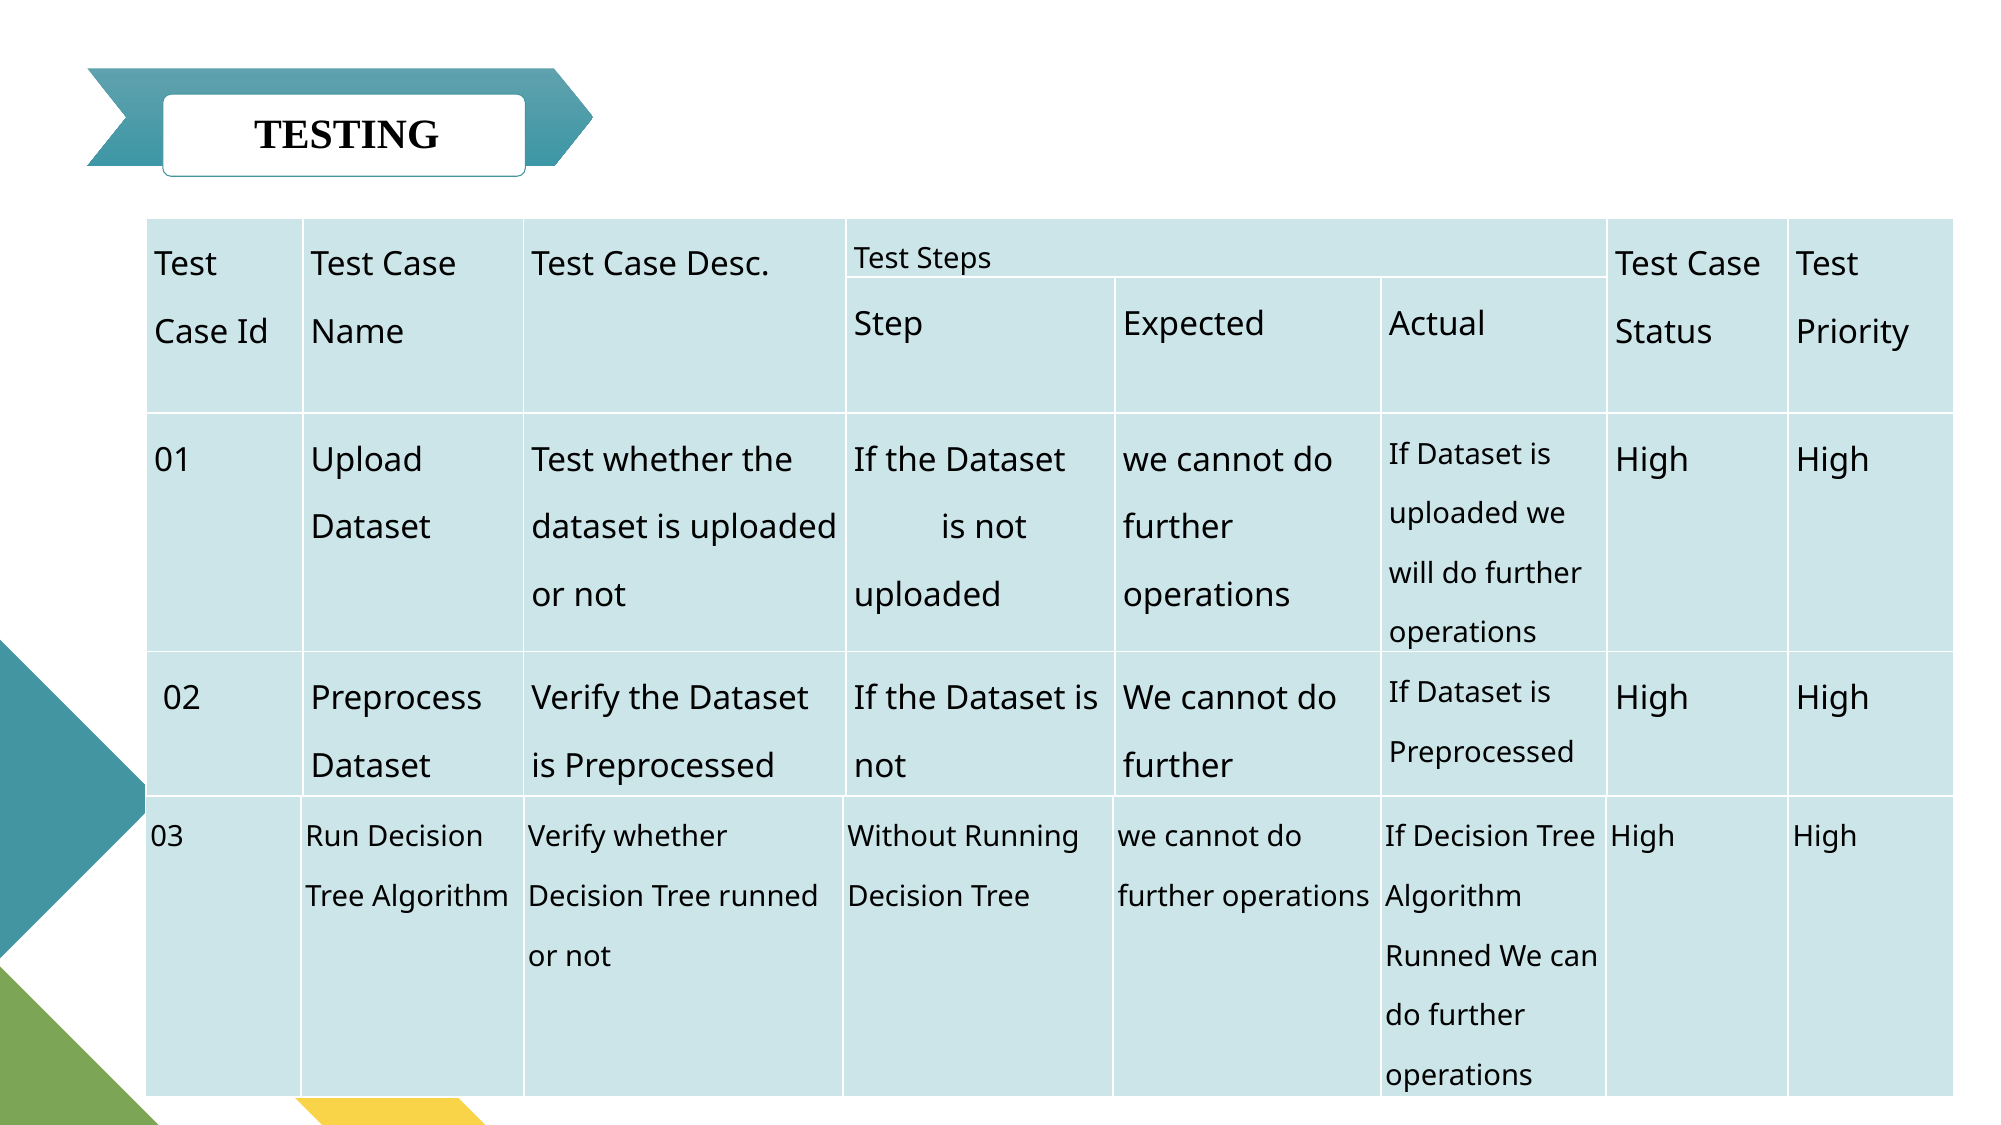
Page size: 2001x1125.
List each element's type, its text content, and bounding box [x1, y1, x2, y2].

table_header we cannot do further operations [1114, 797, 1380, 1096]
table_cell 02 [147, 652, 302, 795]
table_cell If Dataset is Preprocessed We Can do further operations [1382, 652, 1606, 795]
table_cell High [1789, 652, 1953, 795]
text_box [162, 94, 531, 177]
table_header Verify whether Decision Tree runned or not [525, 797, 842, 1096]
table_header 03 [146, 797, 300, 1096]
table_header Without Running Decision Tree [844, 797, 1112, 1096]
table_cell If the Dataset is not preprocessed [847, 652, 1114, 795]
table_cell If Dataset is uploaded we will do further operations [1382, 414, 1606, 651]
table_header Test Case Id [147, 219, 302, 310]
table_cell High [1608, 652, 1787, 795]
table_header Test Case Status [1608, 219, 1787, 412]
table_cell High [1608, 414, 1787, 651]
table_cell 01 [147, 433, 302, 651]
table_cell Test whether the dataset is uploaded or not [524, 414, 845, 651]
table_header Test Case Desc. [524, 219, 845, 412]
table_cell High [1789, 414, 1953, 651]
table_cell Actual [1382, 278, 1606, 412]
picture [25, 310, 558, 433]
table_header Run Decision Tree Algorithm [302, 797, 523, 1096]
table_header Test Steps [847, 219, 1606, 276]
table_header Test Priority [1789, 219, 1953, 412]
table_cell Expected [1116, 278, 1380, 412]
table_header Test Case Name [304, 219, 523, 310]
table_cell we cannot do further operations [1116, 414, 1380, 651]
table_cell Upload Dataset [304, 433, 523, 651]
table_header High [1789, 797, 1953, 1096]
table_cell Step [847, 278, 1114, 412]
table_cell Preprocess Dataset [304, 652, 523, 795]
table_header If Decision Tree Algorithm Runned We can do further operations [1382, 797, 1605, 1096]
table_cell Verify the Dataset is Preprocessed or not [524, 652, 845, 795]
text_box [87, 68, 594, 167]
table_cell If the Dataset is not uploaded [847, 414, 1114, 651]
table_header High [1607, 797, 1787, 1096]
table_cell We cannot do further operations [1116, 652, 1380, 795]
